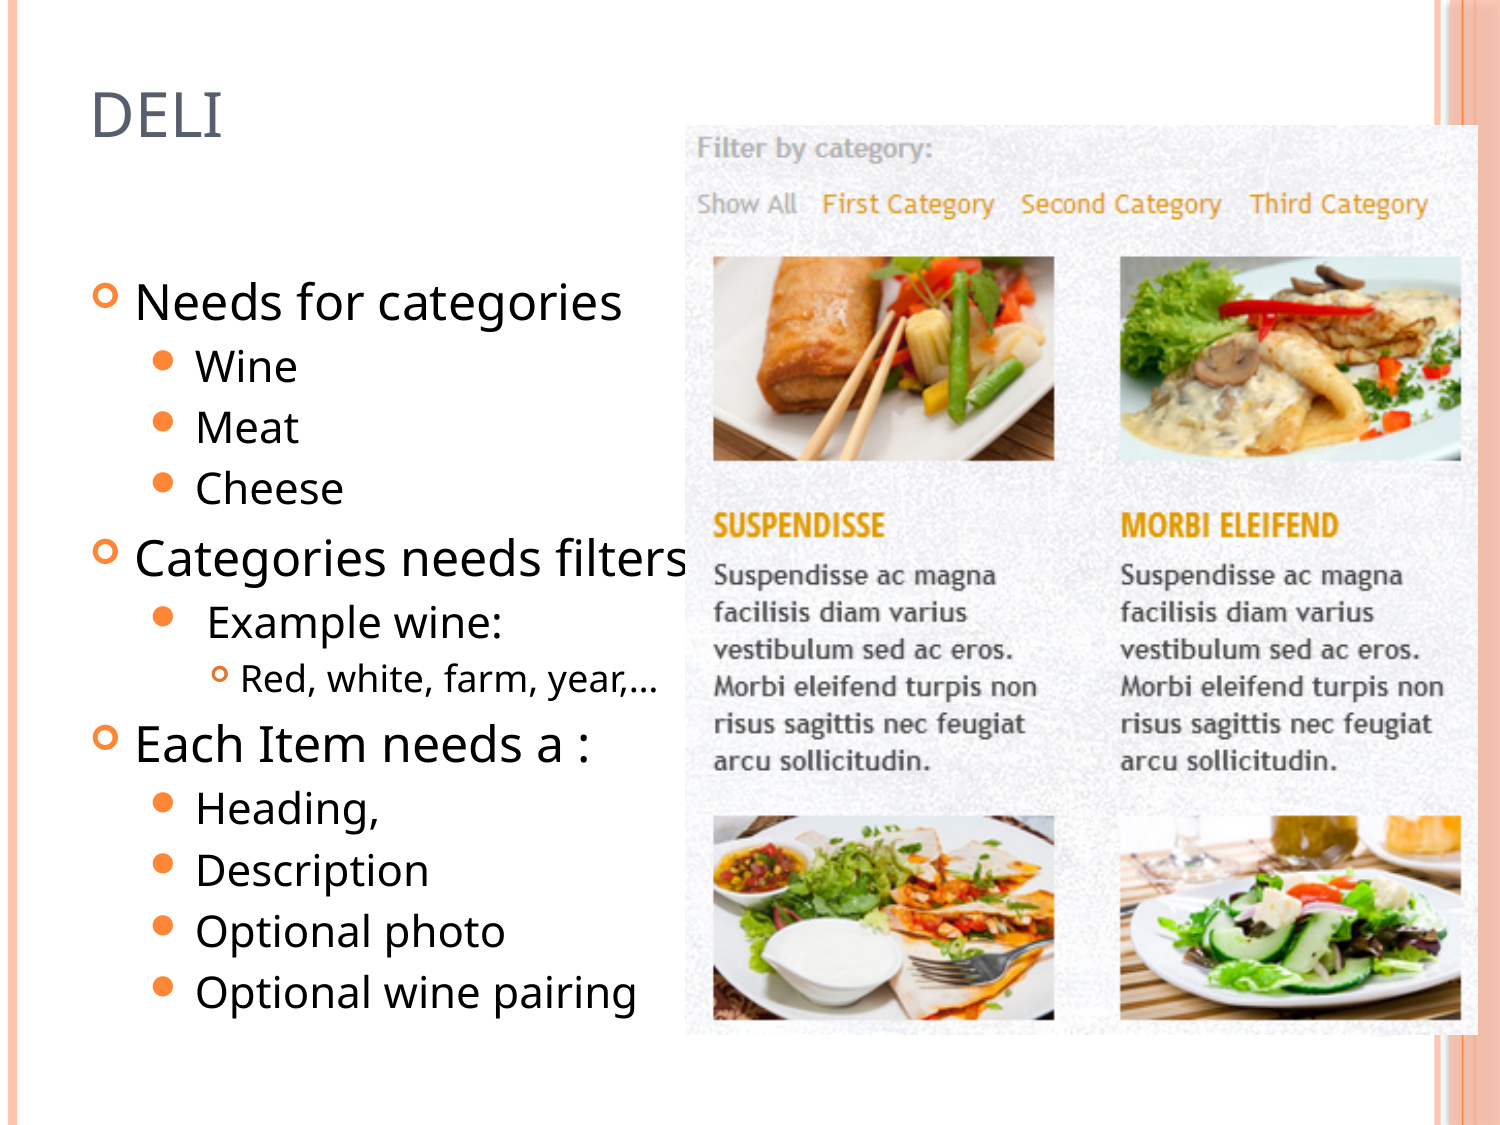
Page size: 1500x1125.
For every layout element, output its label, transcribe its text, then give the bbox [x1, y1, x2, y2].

picture [685, 124, 1479, 1036]
list Needs for categories Wine Meat Cheese Categories needs filters Example wine: Red, white, farm, year,… Each Item needs a : Heading, Description Optional photo Optional wine pairing [75, 262, 1300, 1062]
title Deli [75, 45, 1300, 233]
